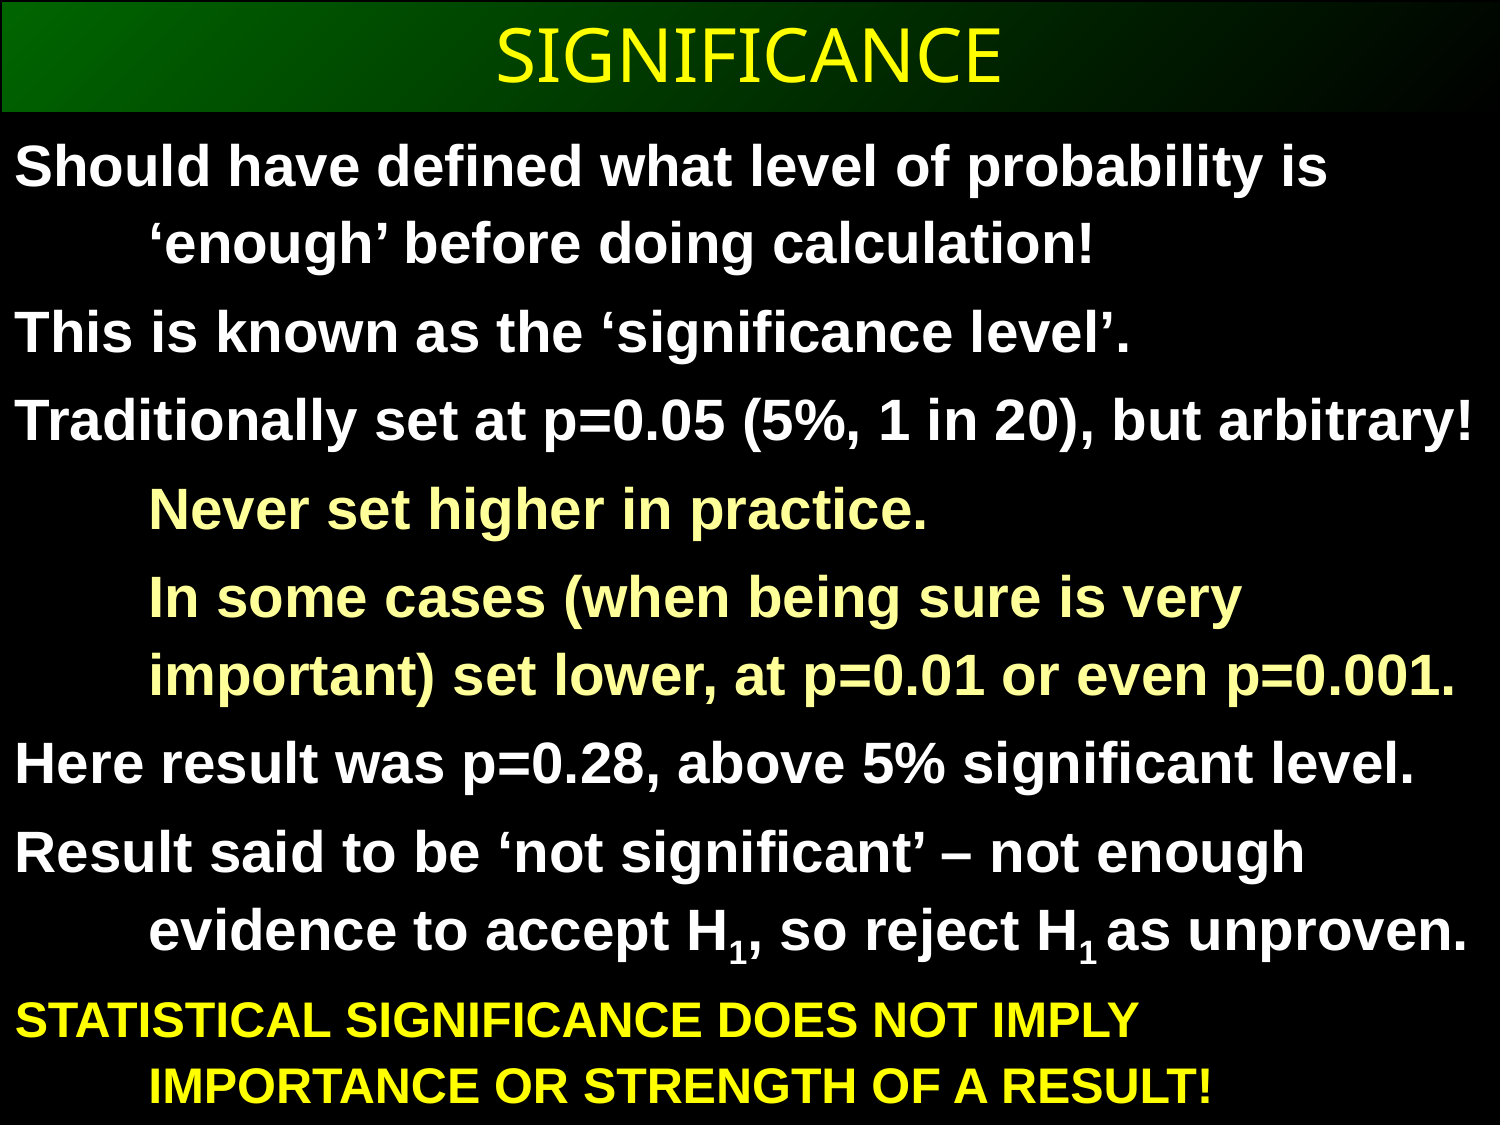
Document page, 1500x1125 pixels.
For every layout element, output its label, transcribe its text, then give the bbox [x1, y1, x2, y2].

text_box Should have defined what level of probability is ‘enough’ before doing calculation! This is known as the ‘significance level’. Traditionally set at p=0.05 (5%, 1 in 20), but arbitrary! Never set higher in practice. In some cases (when being sure is very important) set lower, at p=0.01 or even p=0.001. Here result was p=0.28, above 5% significant level. Result said to be ‘not significant’ – not enough evidence to accept H1, so reject H1 as unproven. STATISTICAL SIGNIFICANCE DOES NOT IMPLY IMPORTANCE OR STRENGTH OF A RESULT! [0, 113, 1500, 1125]
text_box SIGNIFICANCE [0, 0, 1500, 113]
